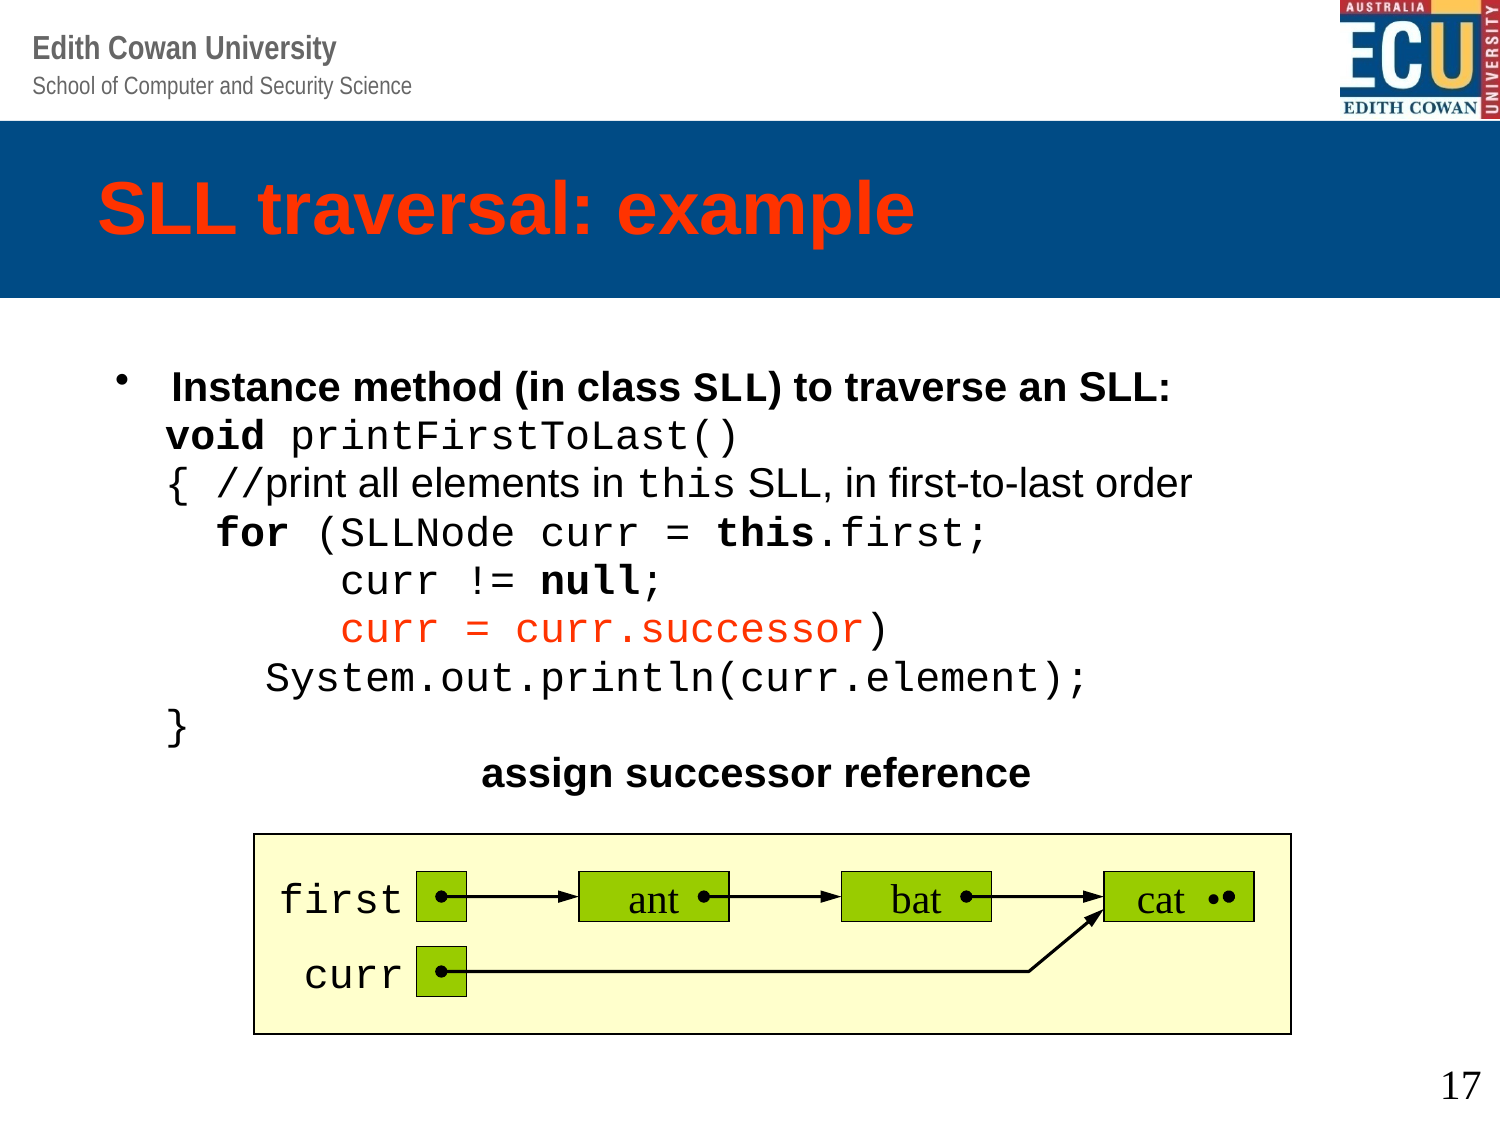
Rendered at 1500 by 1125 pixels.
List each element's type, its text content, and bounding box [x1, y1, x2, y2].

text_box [253, 833, 1292, 1035]
title SLL traversal: example [81, 152, 1358, 266]
picture [1340, 0, 1500, 119]
list Instance method (in class SLL) to traverse an SLL: void printFirstToLast() { //print all elements in this SLL, in first-to-last order for (SLLNode curr = this.first; curr != null; curr = curr.successor) System.out.println(curr.element); } assign successor reference [100, 361, 1413, 825]
slide_number 17 [1425, 1050, 1500, 1100]
